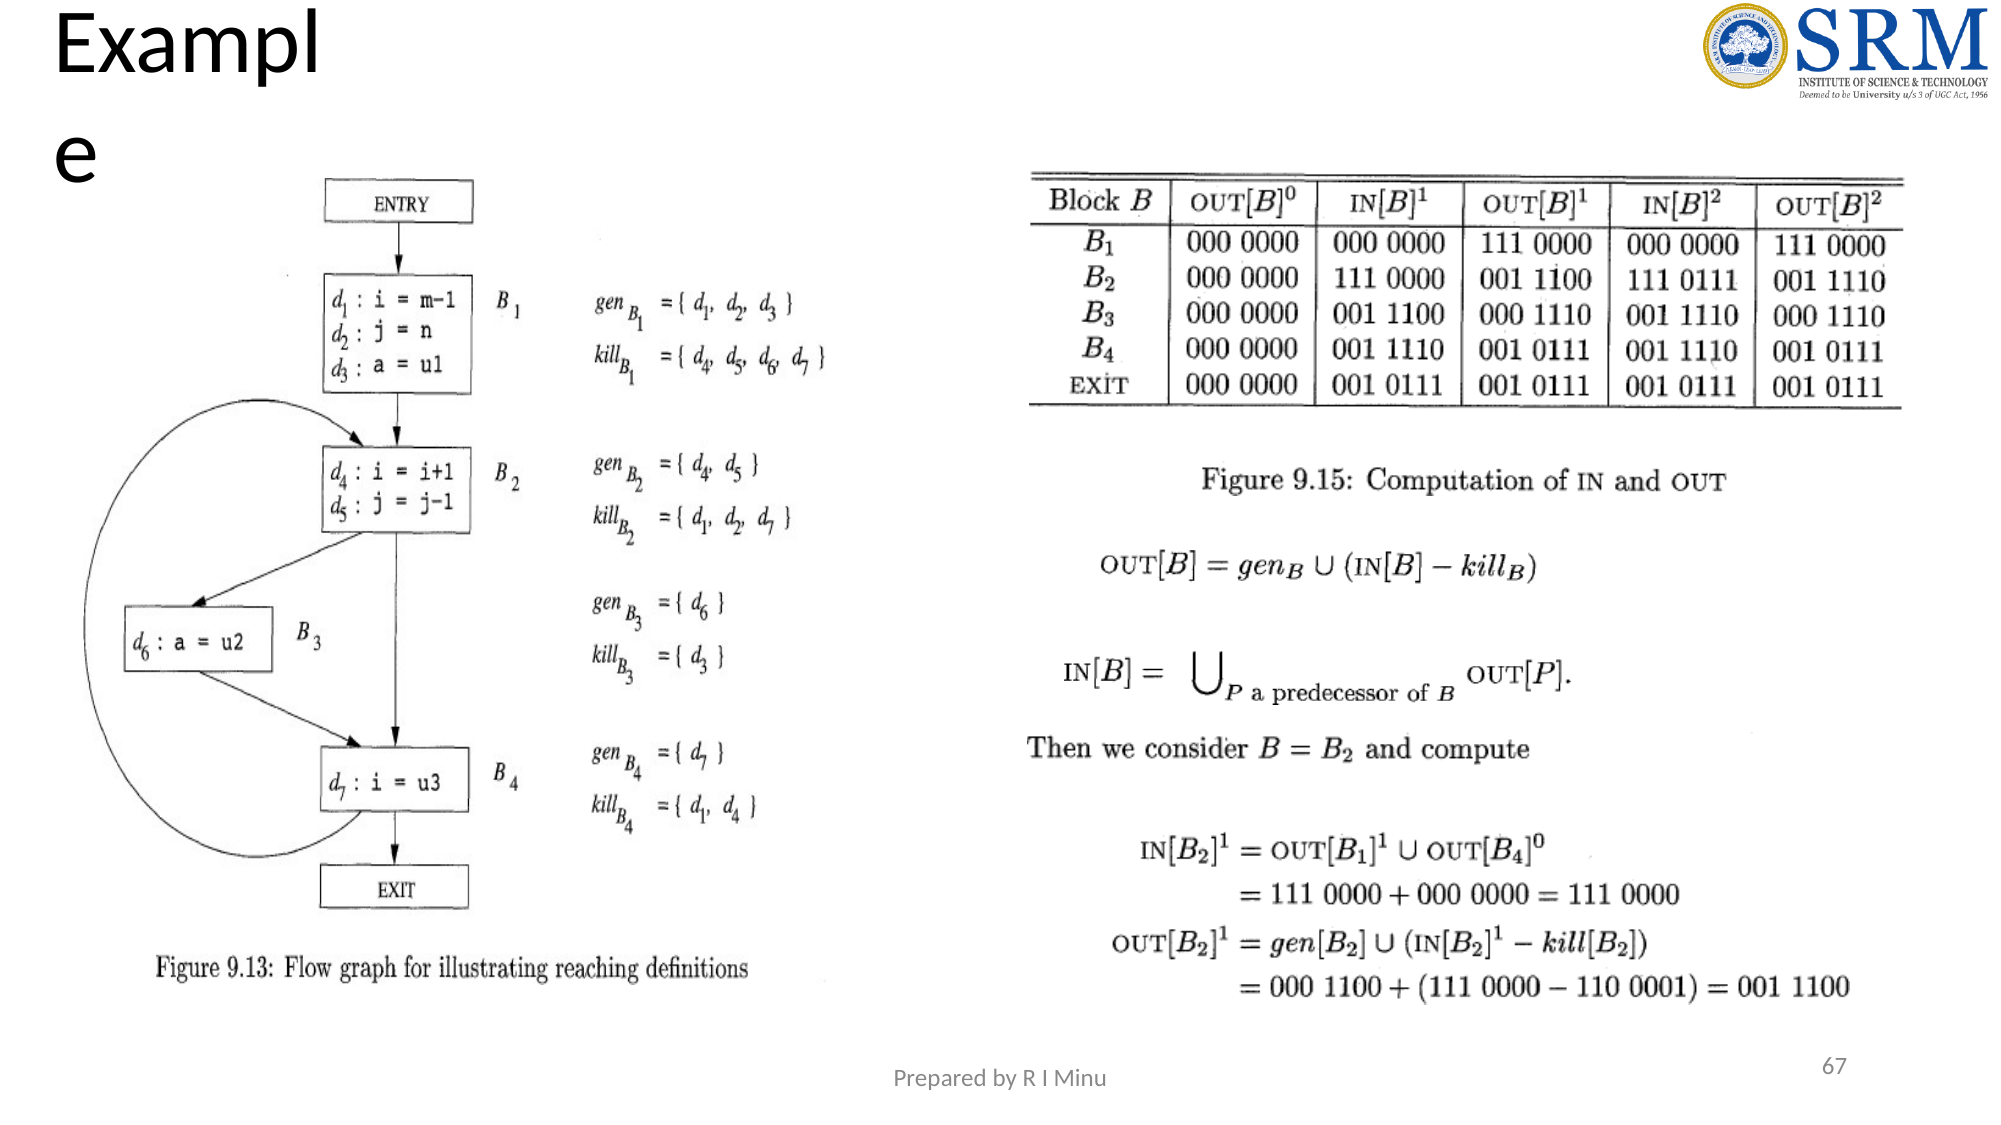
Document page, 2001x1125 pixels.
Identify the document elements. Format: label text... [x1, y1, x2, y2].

picture [1027, 732, 1850, 1005]
picture [1064, 549, 1571, 705]
picture [1703, 3, 1988, 100]
picture [1028, 170, 1905, 496]
slide_number ‹#› [1805, 1048, 1854, 1125]
title Example [51, 0, 362, 201]
picture [82, 178, 826, 985]
footer Prepared by R I Minu [891, 1060, 1109, 1125]
